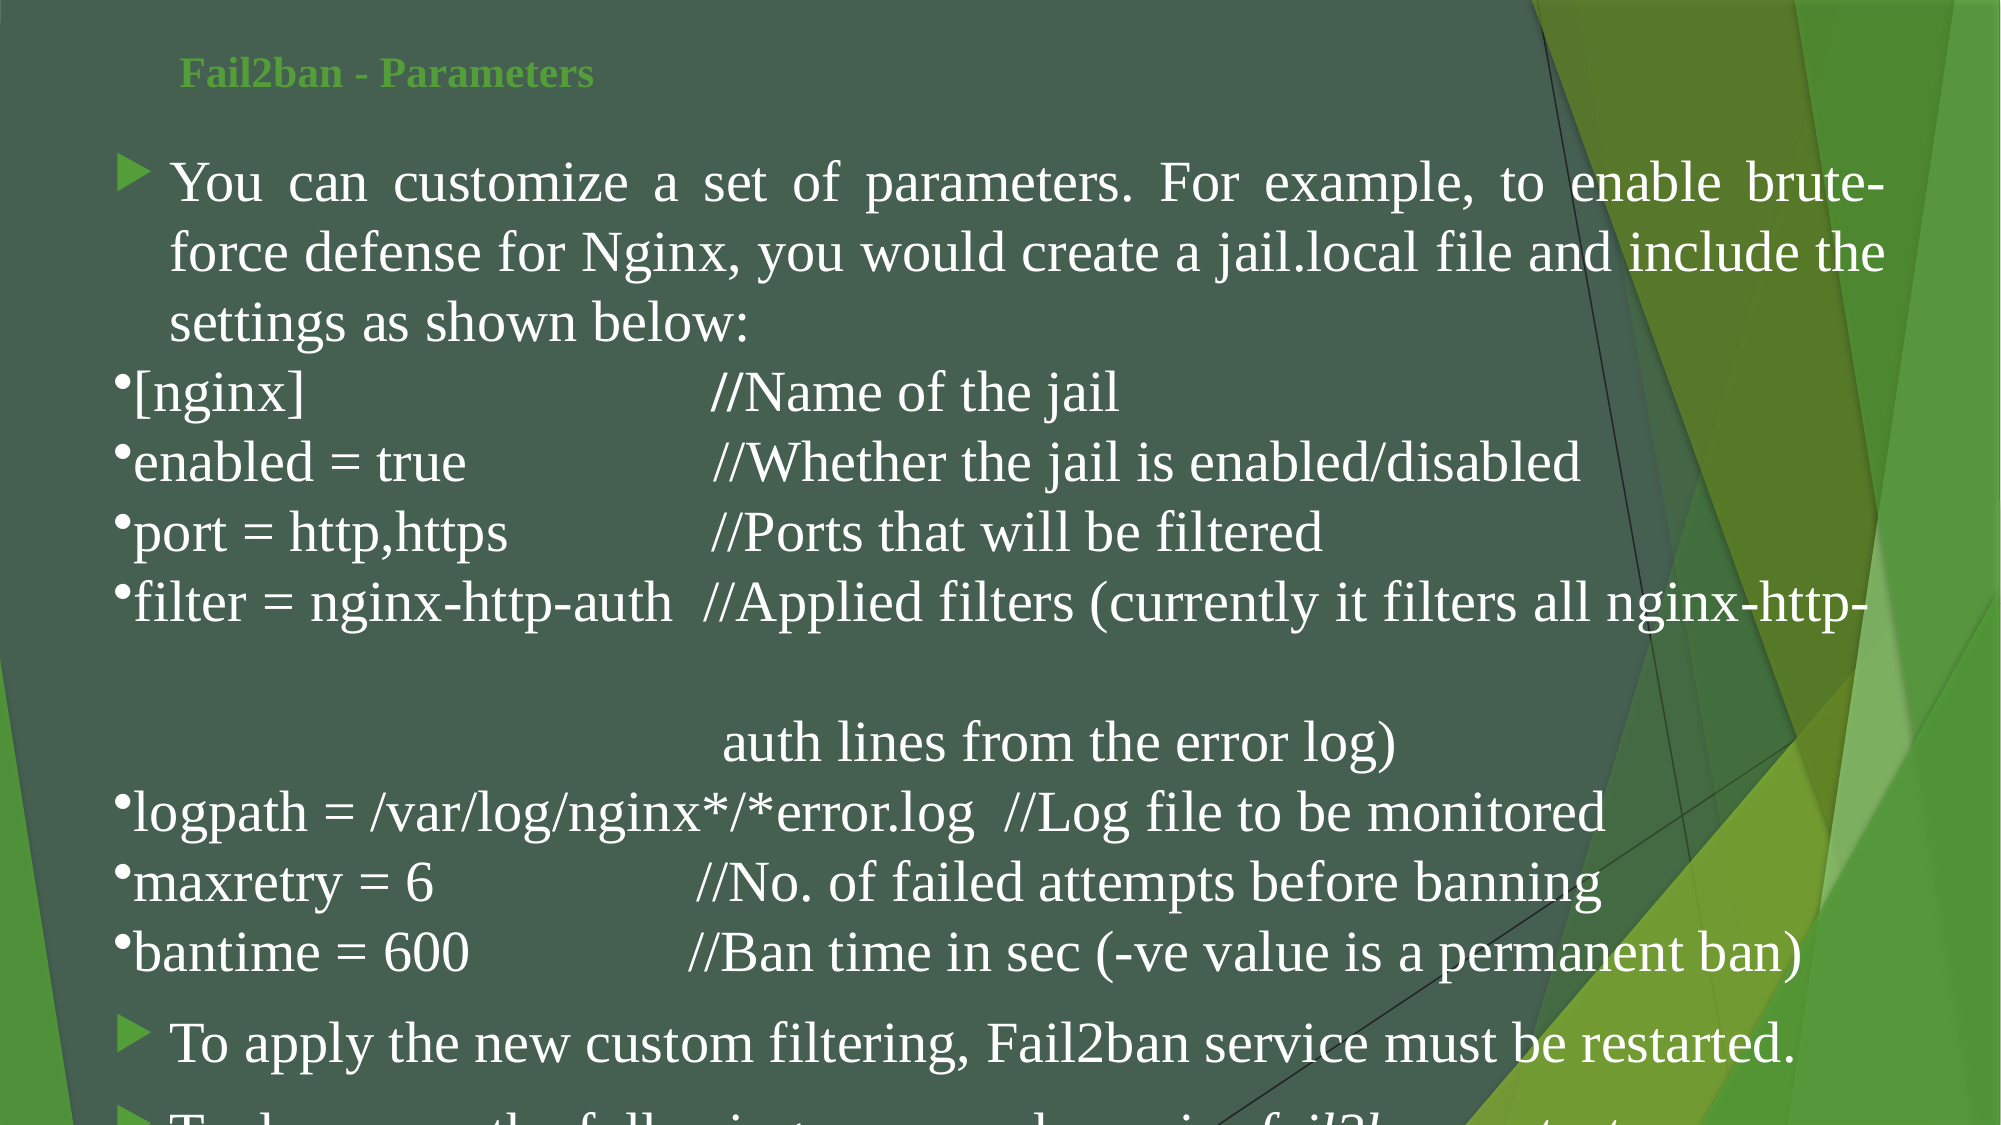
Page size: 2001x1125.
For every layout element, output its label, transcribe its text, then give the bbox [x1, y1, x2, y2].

list You can customize a set of parameters. For example, to enable brute-force defense for Nginx, you would create a jail.local file and include the settings as shown below: [nginx] //Name of the jail enabled = true //Whether the jail is enabled/disabled port = http,https //Ports that will be filtered filter = nginx-http-auth //Applied filters (currently it filters all nginx-http- auth lines from the error log) logpath = /var/log/nginx*/*error.log //Log file to be monitored maxretry = 6 //No. of failed attempts before banning bantime = 600 //Ban time in sec (-ve value is a permanent ban) To apply the new custom filtering, Fail2ban service must be restarted. To do so, use the following command: service fail2ban restart [98, 136, 1902, 773]
title Fail2ban - Parameters [164, 36, 1575, 136]
